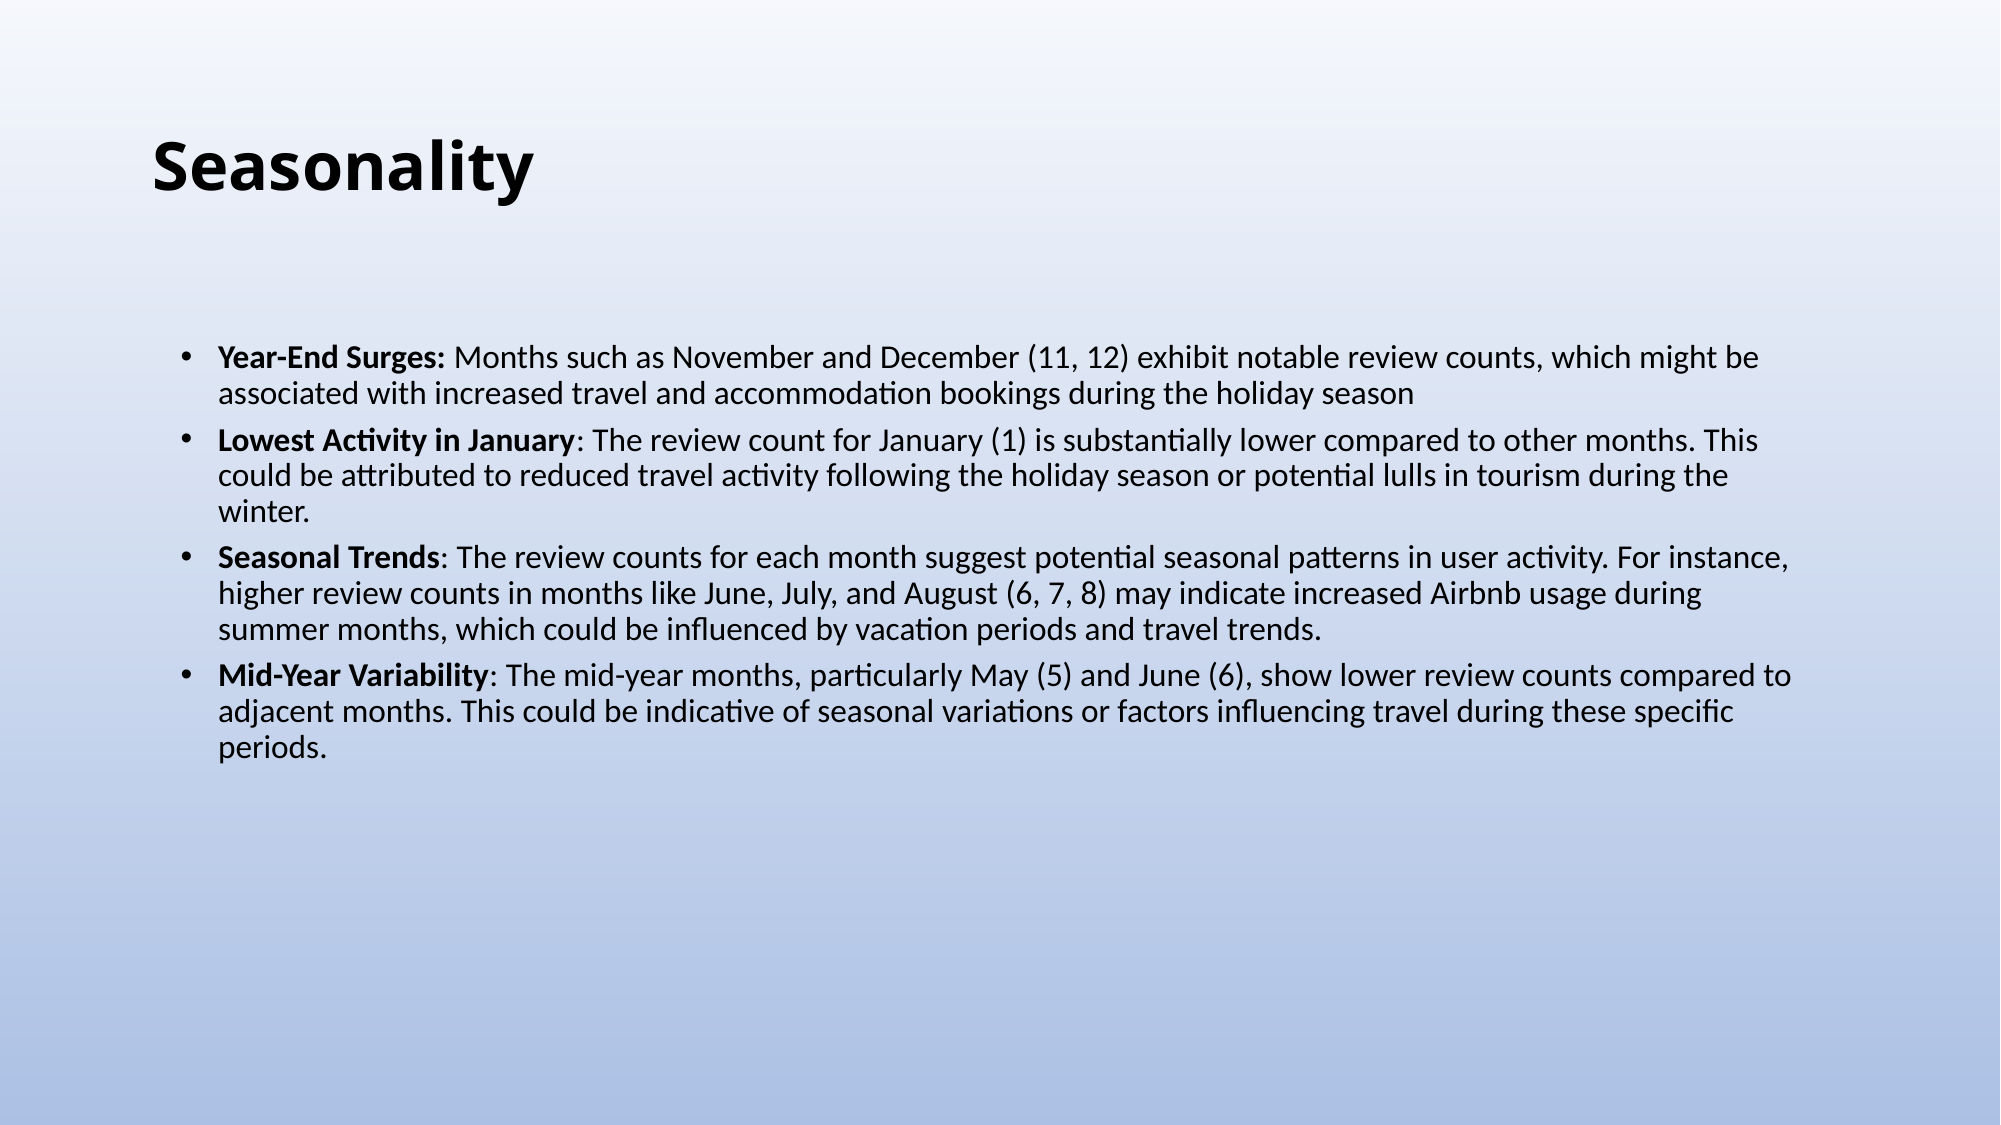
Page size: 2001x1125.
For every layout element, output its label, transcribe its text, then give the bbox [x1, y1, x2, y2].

list Year-End Surges: Months such as November and December (11, 12) exhibit notable review counts, which might be associated with increased travel and accommodation bookings during the holiday season Lowest Activity in January: The review count for January (1) is substantially lower compared to other months. This could be attributed to reduced travel activity following the holiday season or potential lulls in tourism during the winter. Seasonal Trends: The review counts for each month suggest potential seasonal patterns in user activity. For instance, higher review counts in months like June, July, and August (6, 7, 8) may indicate increased Airbnb usage during summer months, which could be influenced by vacation periods and travel trends. Mid-Year Variability: The mid-year months, particularly May (5) and June (6), show lower review counts compared to adjacent months. This could be indicative of seasonal variations or factors influencing travel during these specific periods. [90, 277, 1816, 992]
title Seasonality [137, 59, 1863, 278]
